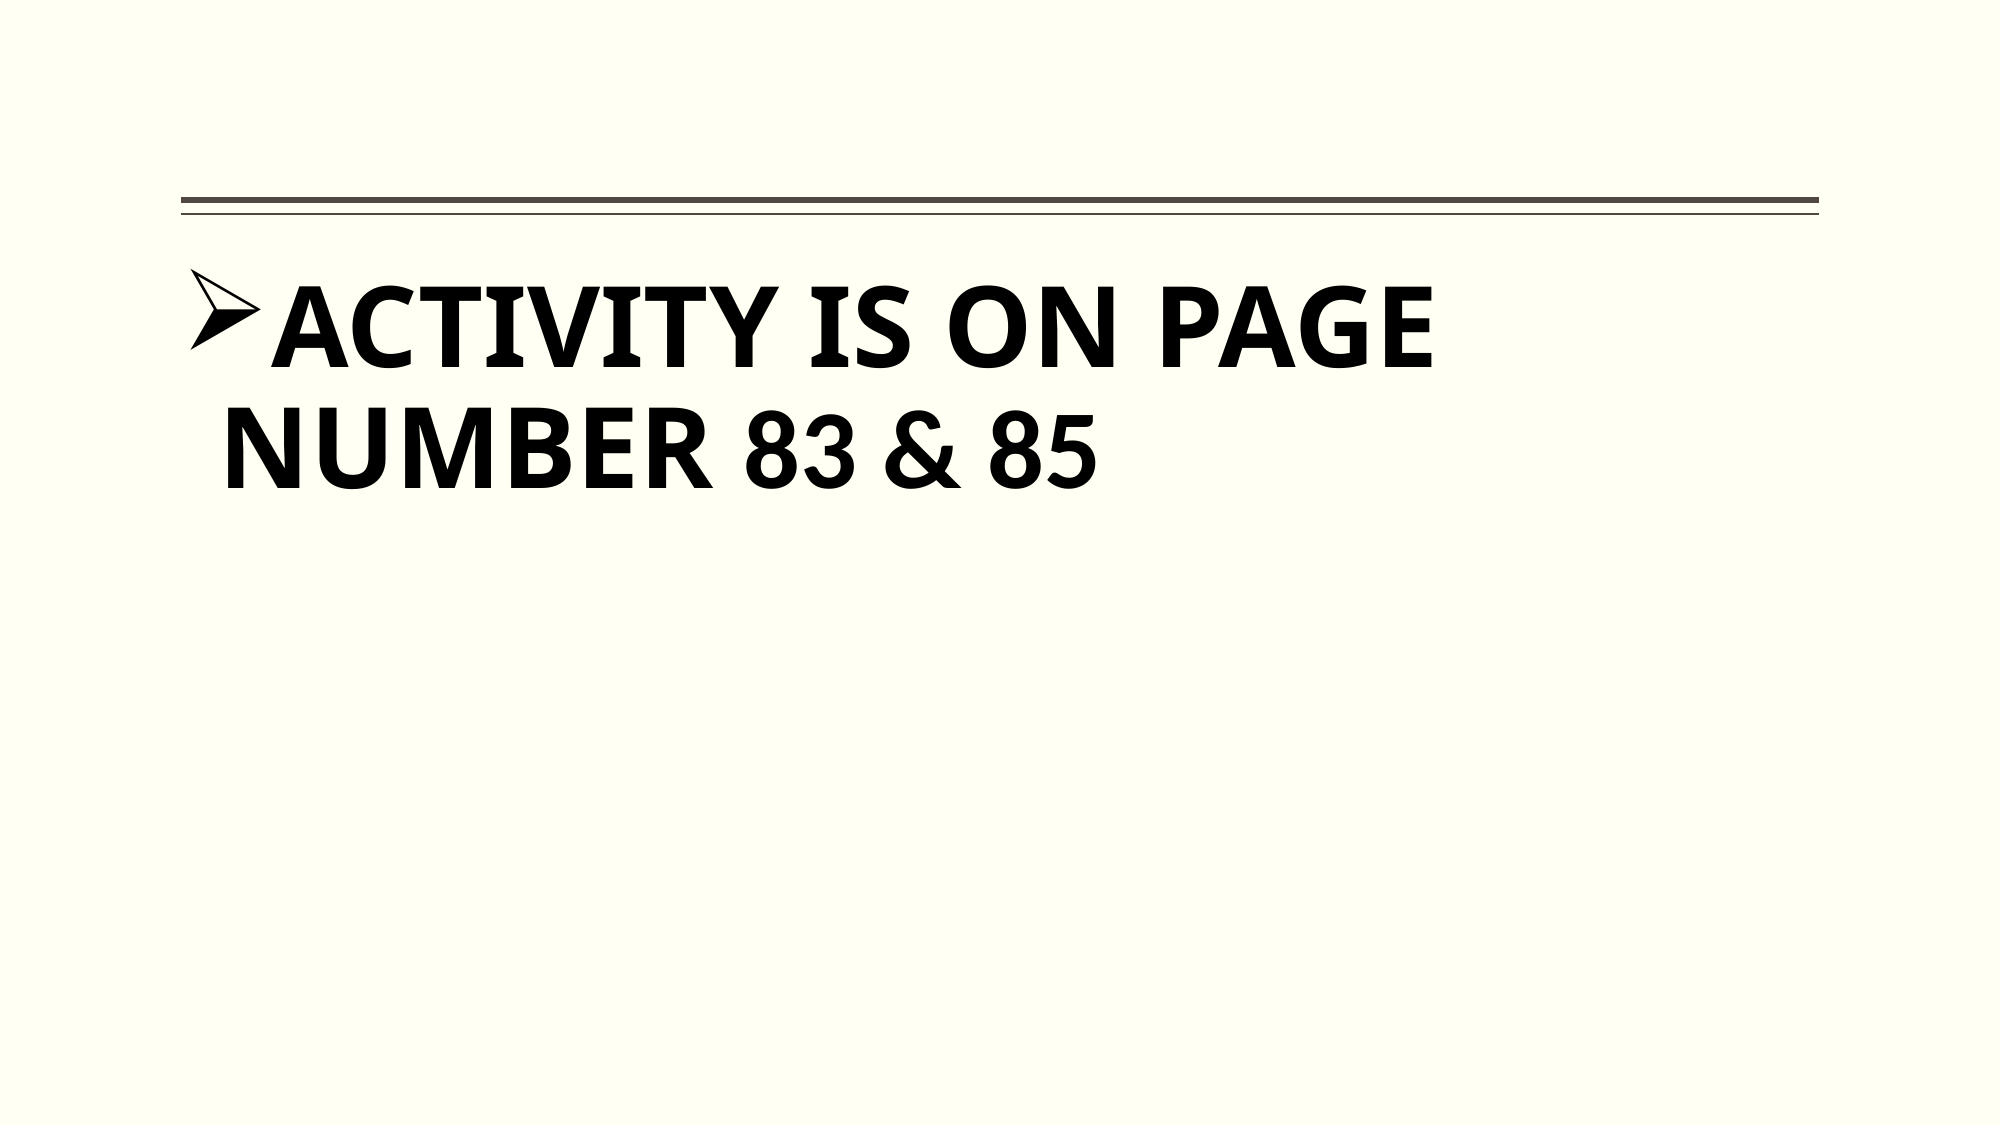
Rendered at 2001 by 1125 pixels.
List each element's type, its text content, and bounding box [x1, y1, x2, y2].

list ACTIVITY IS ON PAGE NUMBER 83 & 85 [181, 262, 1819, 1013]
